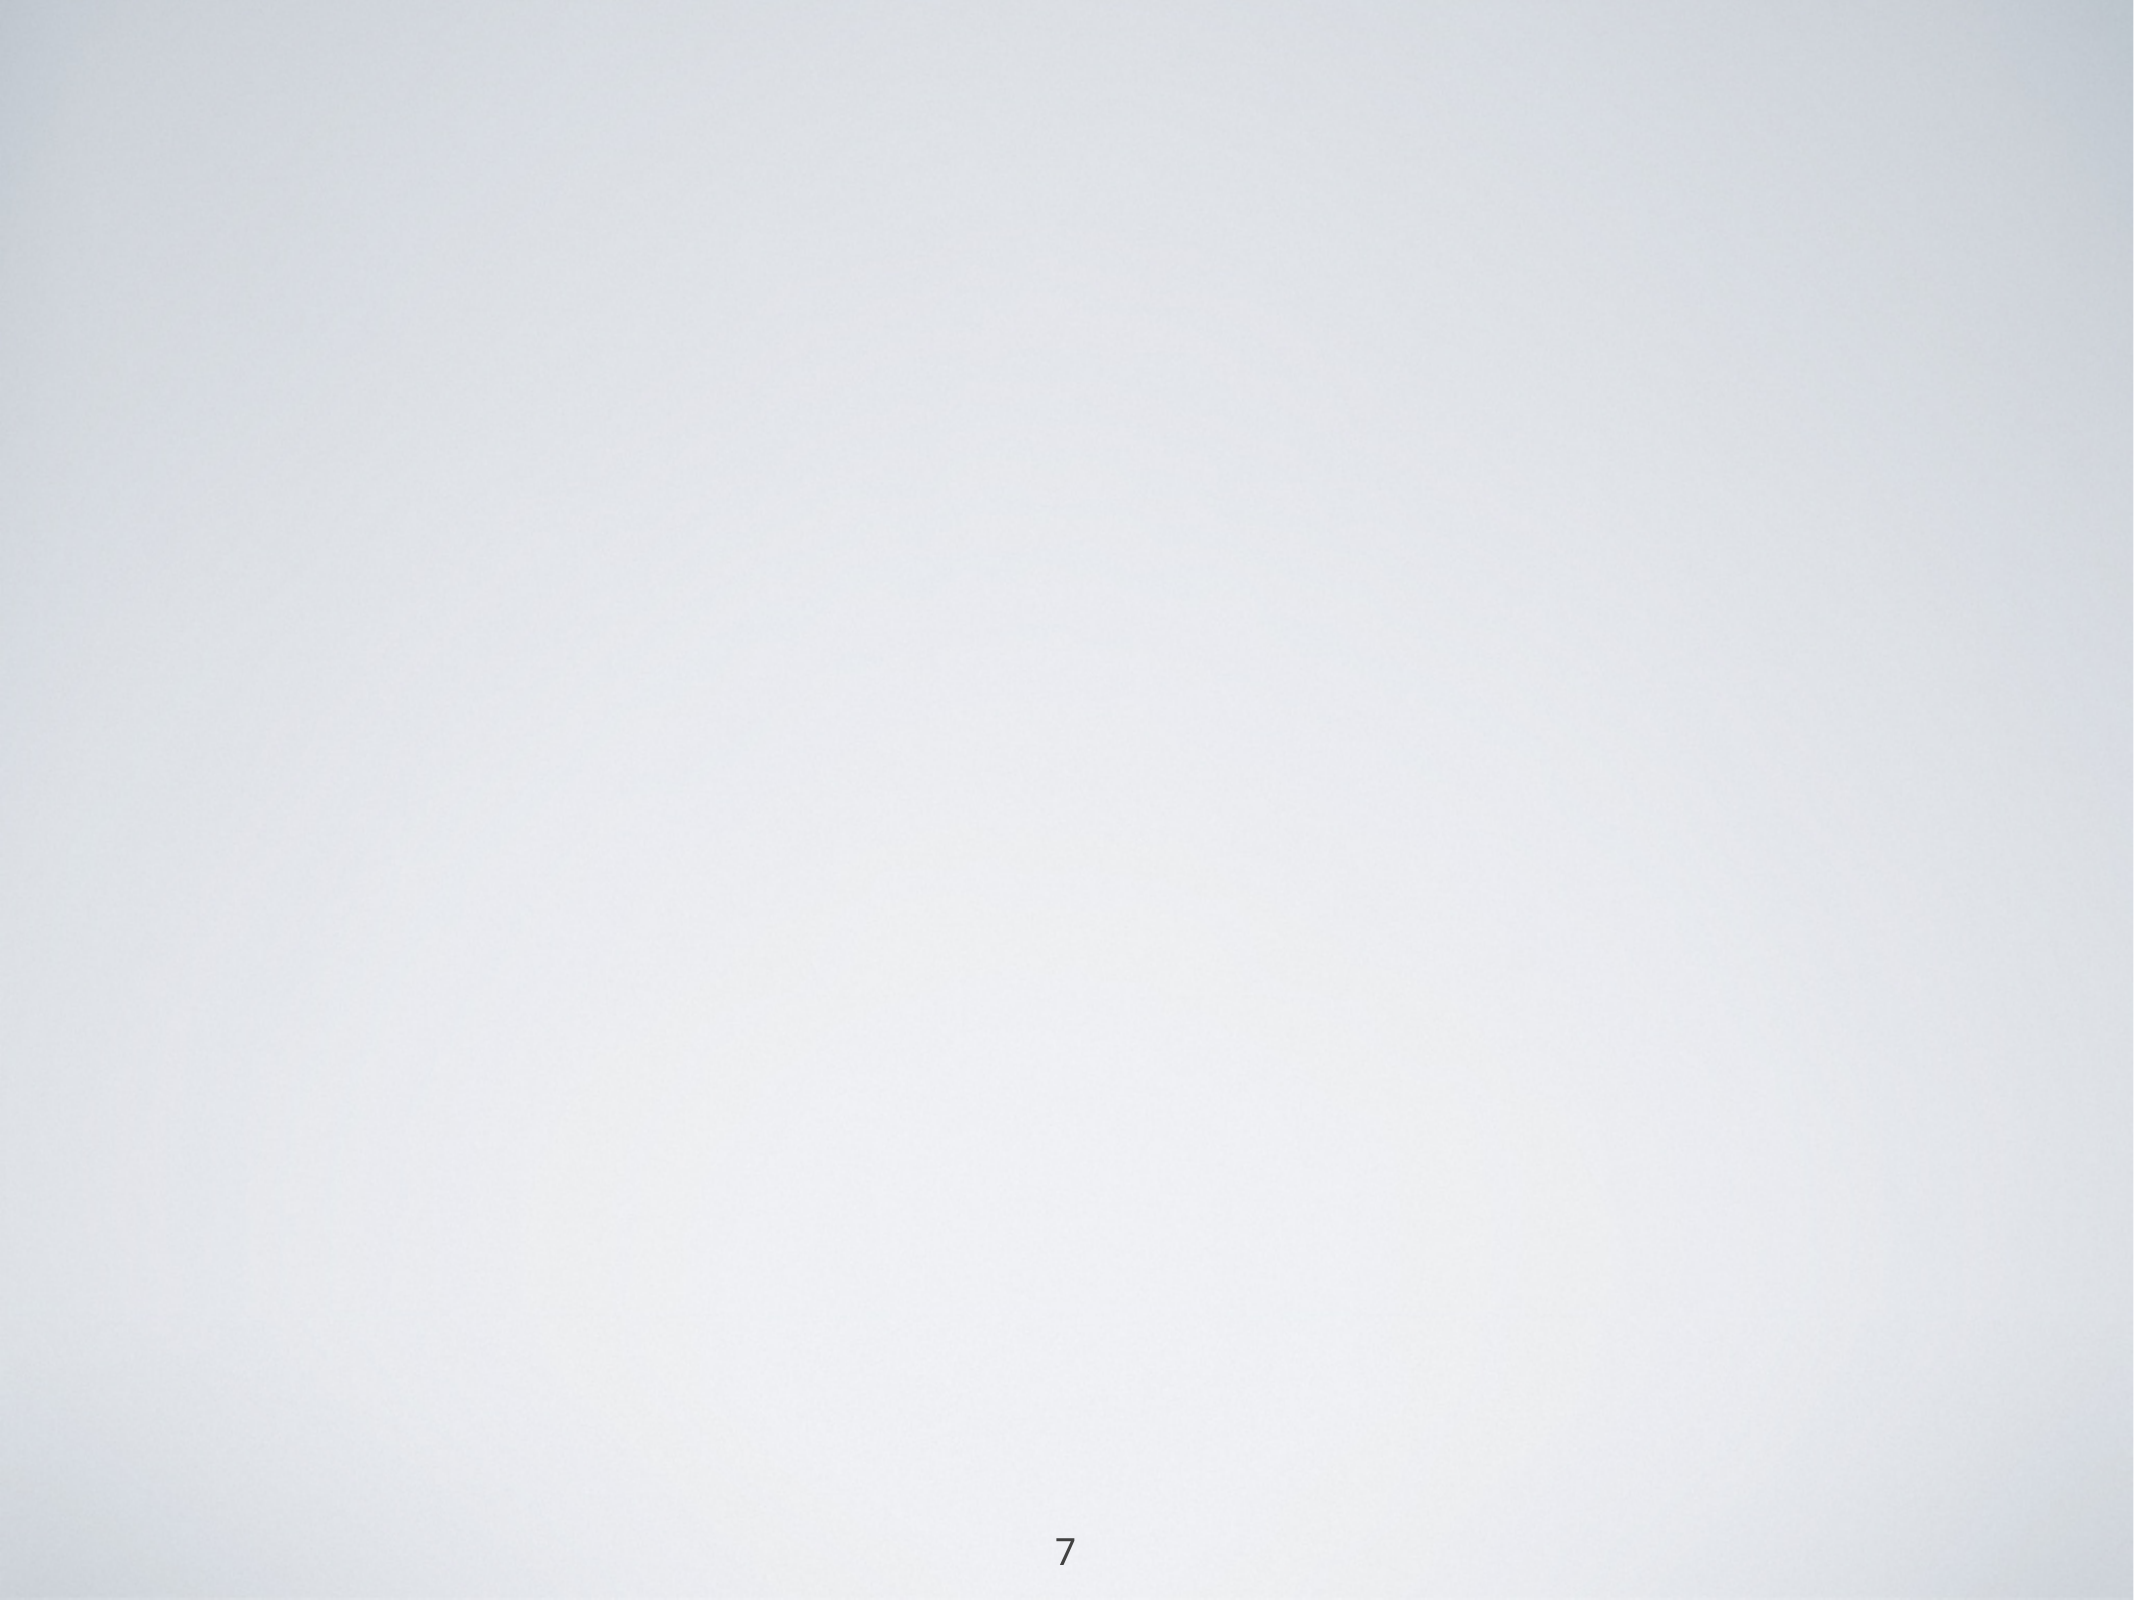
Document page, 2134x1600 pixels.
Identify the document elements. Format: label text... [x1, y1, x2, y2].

slide_number 7 [1037, 1520, 1094, 1580]
picture [0, 0, 2134, 1600]
